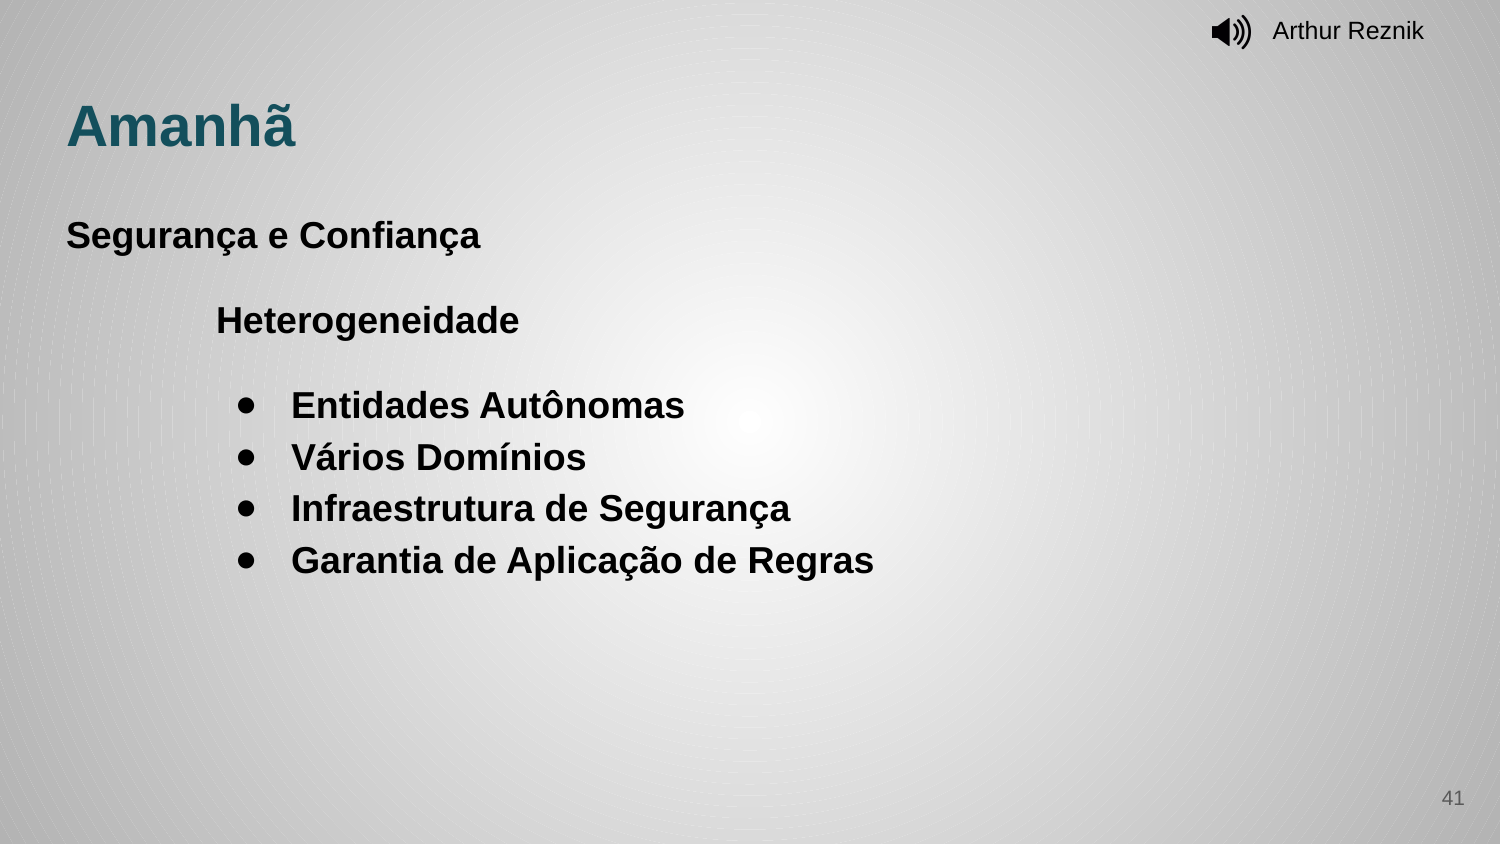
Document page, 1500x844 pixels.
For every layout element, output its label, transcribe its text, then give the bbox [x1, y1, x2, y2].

list Segurança e Confiança Heterogeneidade Entidades Autônomas Vários Domínios Infraestrutura de Segurança Garantia de Aplicação de Regras [51, 189, 1449, 750]
picture [1212, 12, 1251, 52]
text_box Arthur Reznik [1257, 0, 1463, 65]
slide_number ‹#› [1389, 764, 1480, 830]
title Amanhã [51, 72, 1449, 167]
